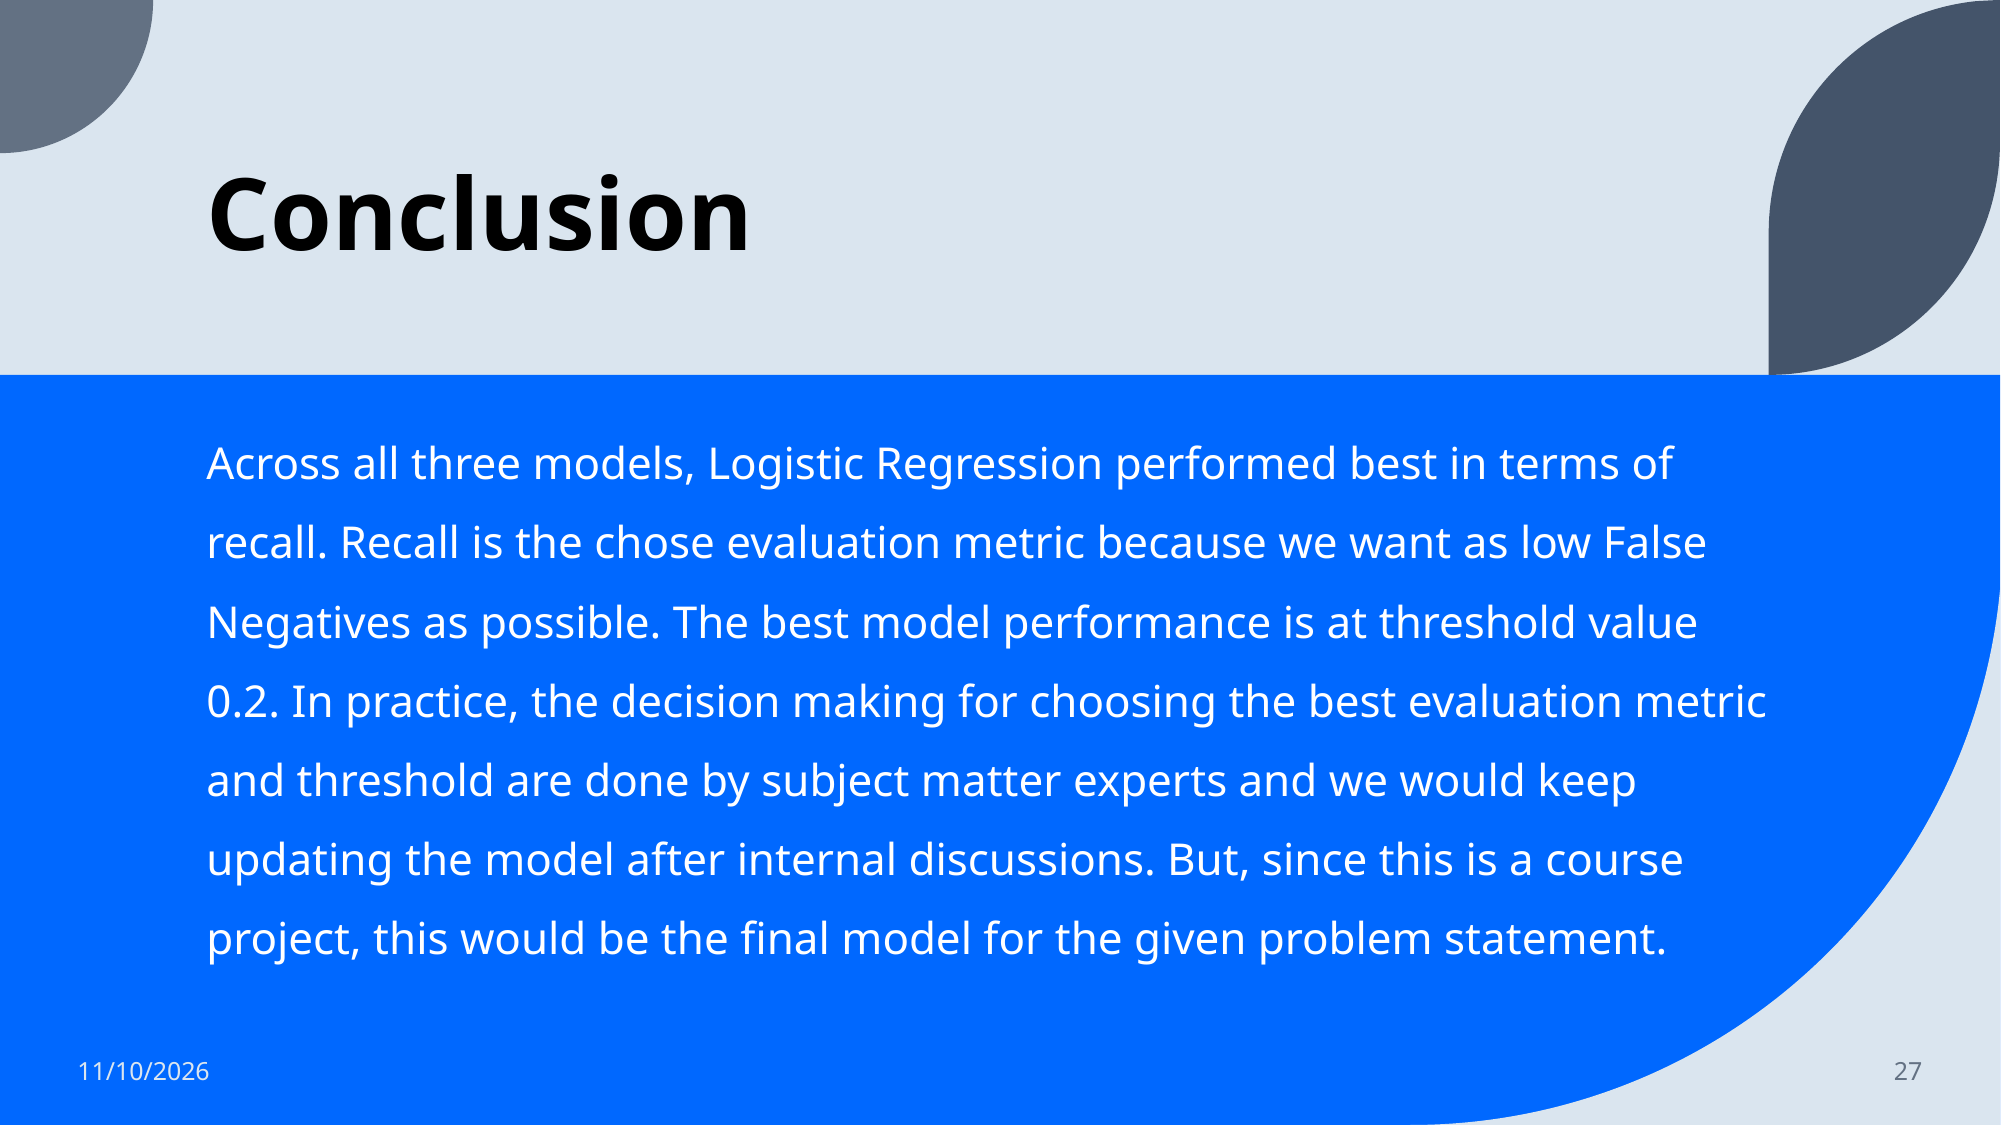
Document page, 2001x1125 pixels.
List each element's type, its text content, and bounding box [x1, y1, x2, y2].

list Across all three models, Logistic Regression performed best in terms of recall. Recall is the chose evaluation metric because we want as low False Negatives as possible. The best model performance is at threshold value 0.2. In practice, the decision making for choosing the best evaluation metric and threshold are done by subject matter experts and we would keep updating the model after internal discussions. But, since this is a course project, this would be the final model for the given problem statement. [191, 401, 1796, 999]
slide_number 27 [1674, 1042, 1938, 1103]
title Conclusion [191, 62, 1796, 280]
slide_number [62, 1042, 513, 1103]
